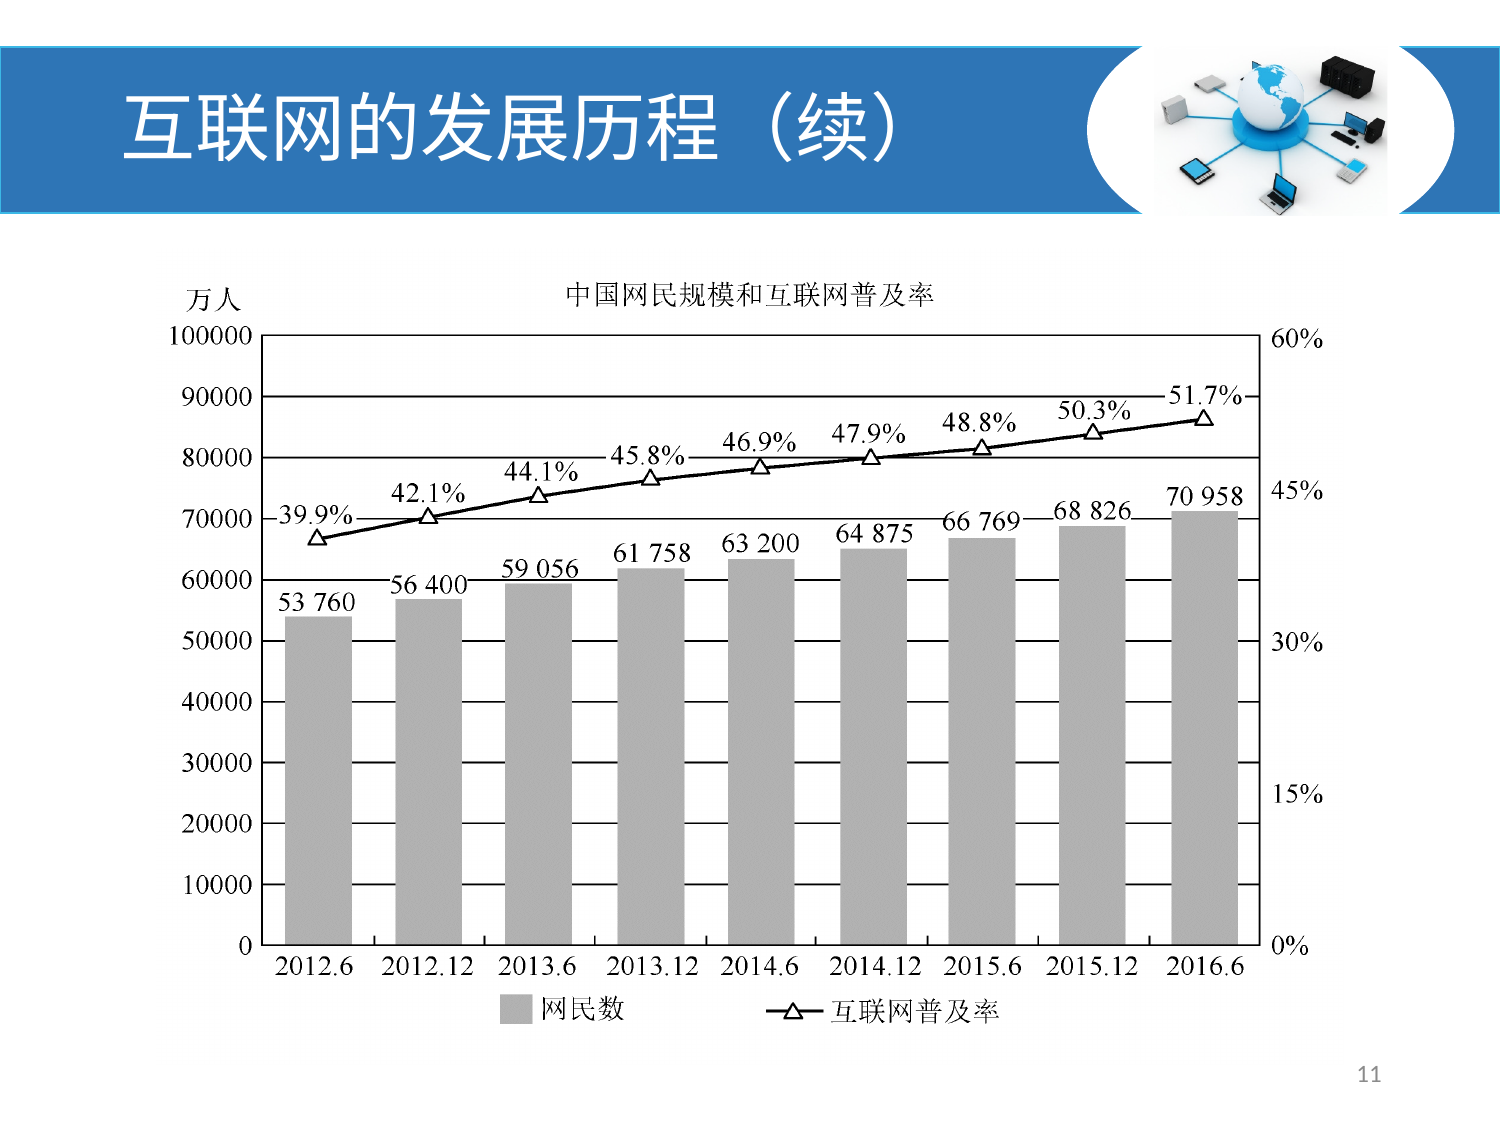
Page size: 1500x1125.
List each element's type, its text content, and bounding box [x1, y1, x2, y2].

picture [156, 248, 1344, 1065]
slide_number 11 [1059, 1042, 1397, 1103]
picture [1154, 46, 1388, 216]
title 互联网的发展历程（续） [105, 50, 1060, 214]
